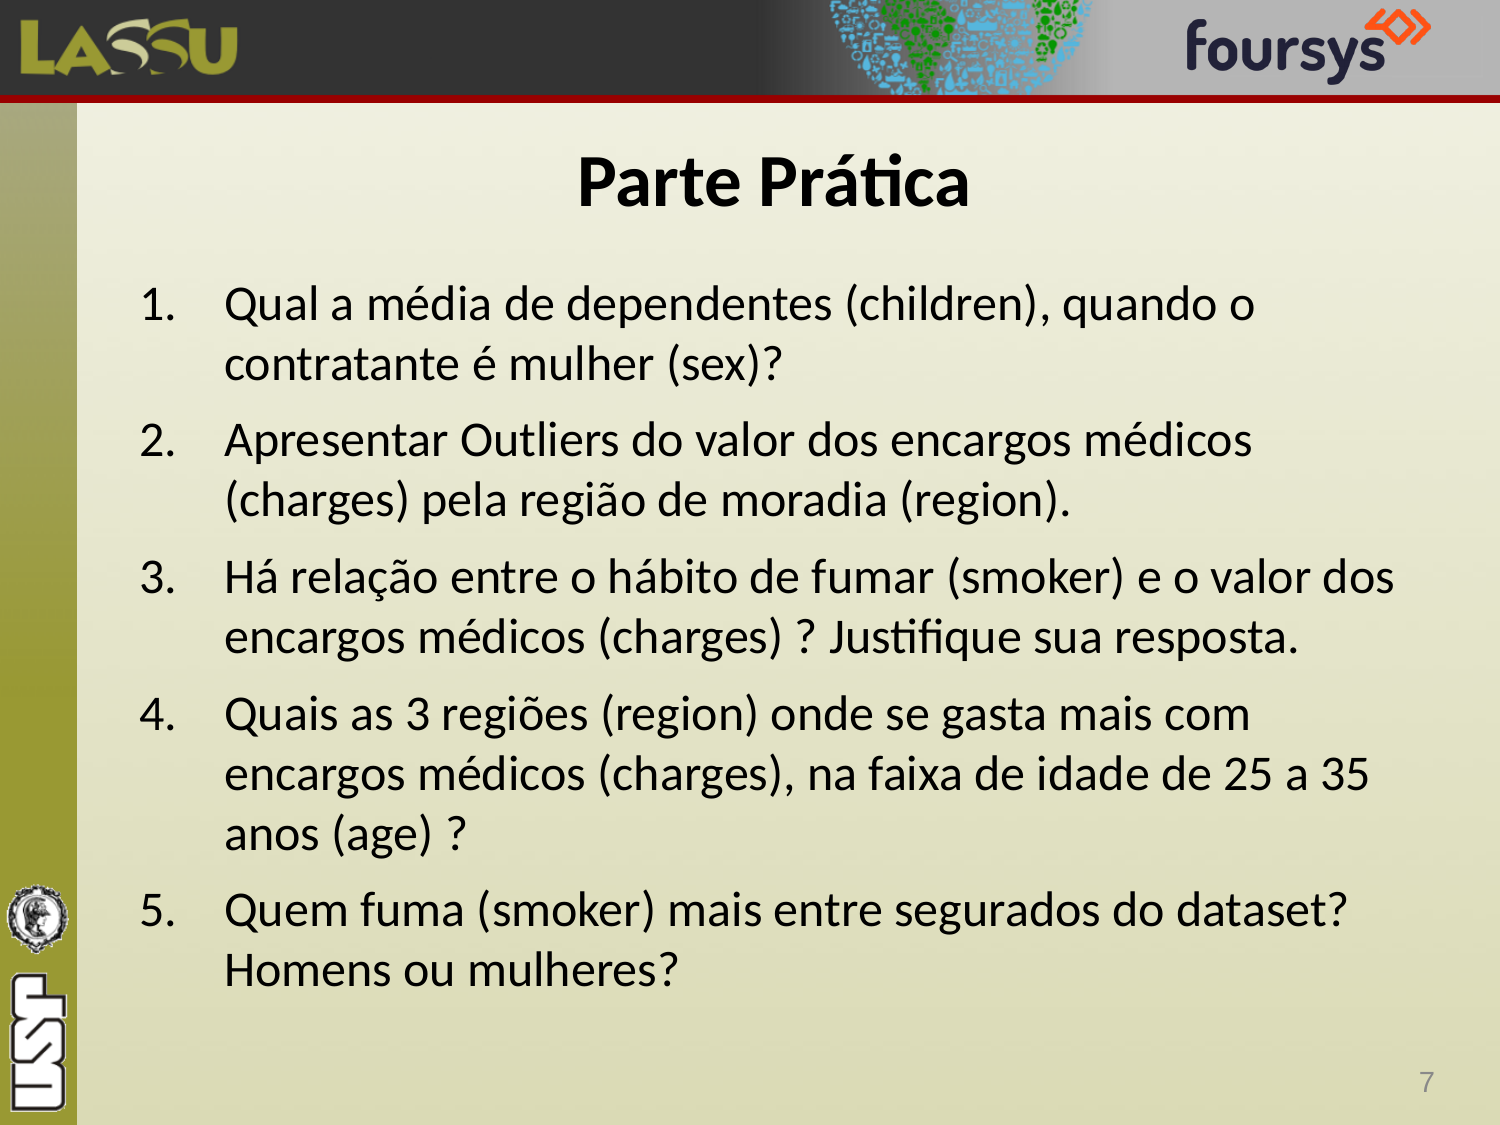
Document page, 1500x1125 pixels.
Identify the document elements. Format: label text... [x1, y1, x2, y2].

picture [0, 0, 1500, 1125]
list Qual a média de dependentes (children), quando o contratante é mulher (sex)? Apresentar Outliers do valor dos encargos médicos (charges) pela região de moradia (region). Há relação entre o hábito de fumar (smoker) e o valor dos encargos médicos (charges) ? Justifique sua resposta. Quais as 3 regiões (region) onde se gasta mais com encargos médicos (charges), na faixa de idade de 25 a 35 anos (age) ? Quem fuma (smoker) mais entre segurados do dataset? Homens ou mulheres? [125, 262, 1425, 1005]
title Parte Prática [125, 120, 1425, 233]
slide_number 7 [1099, 1055, 1451, 1106]
